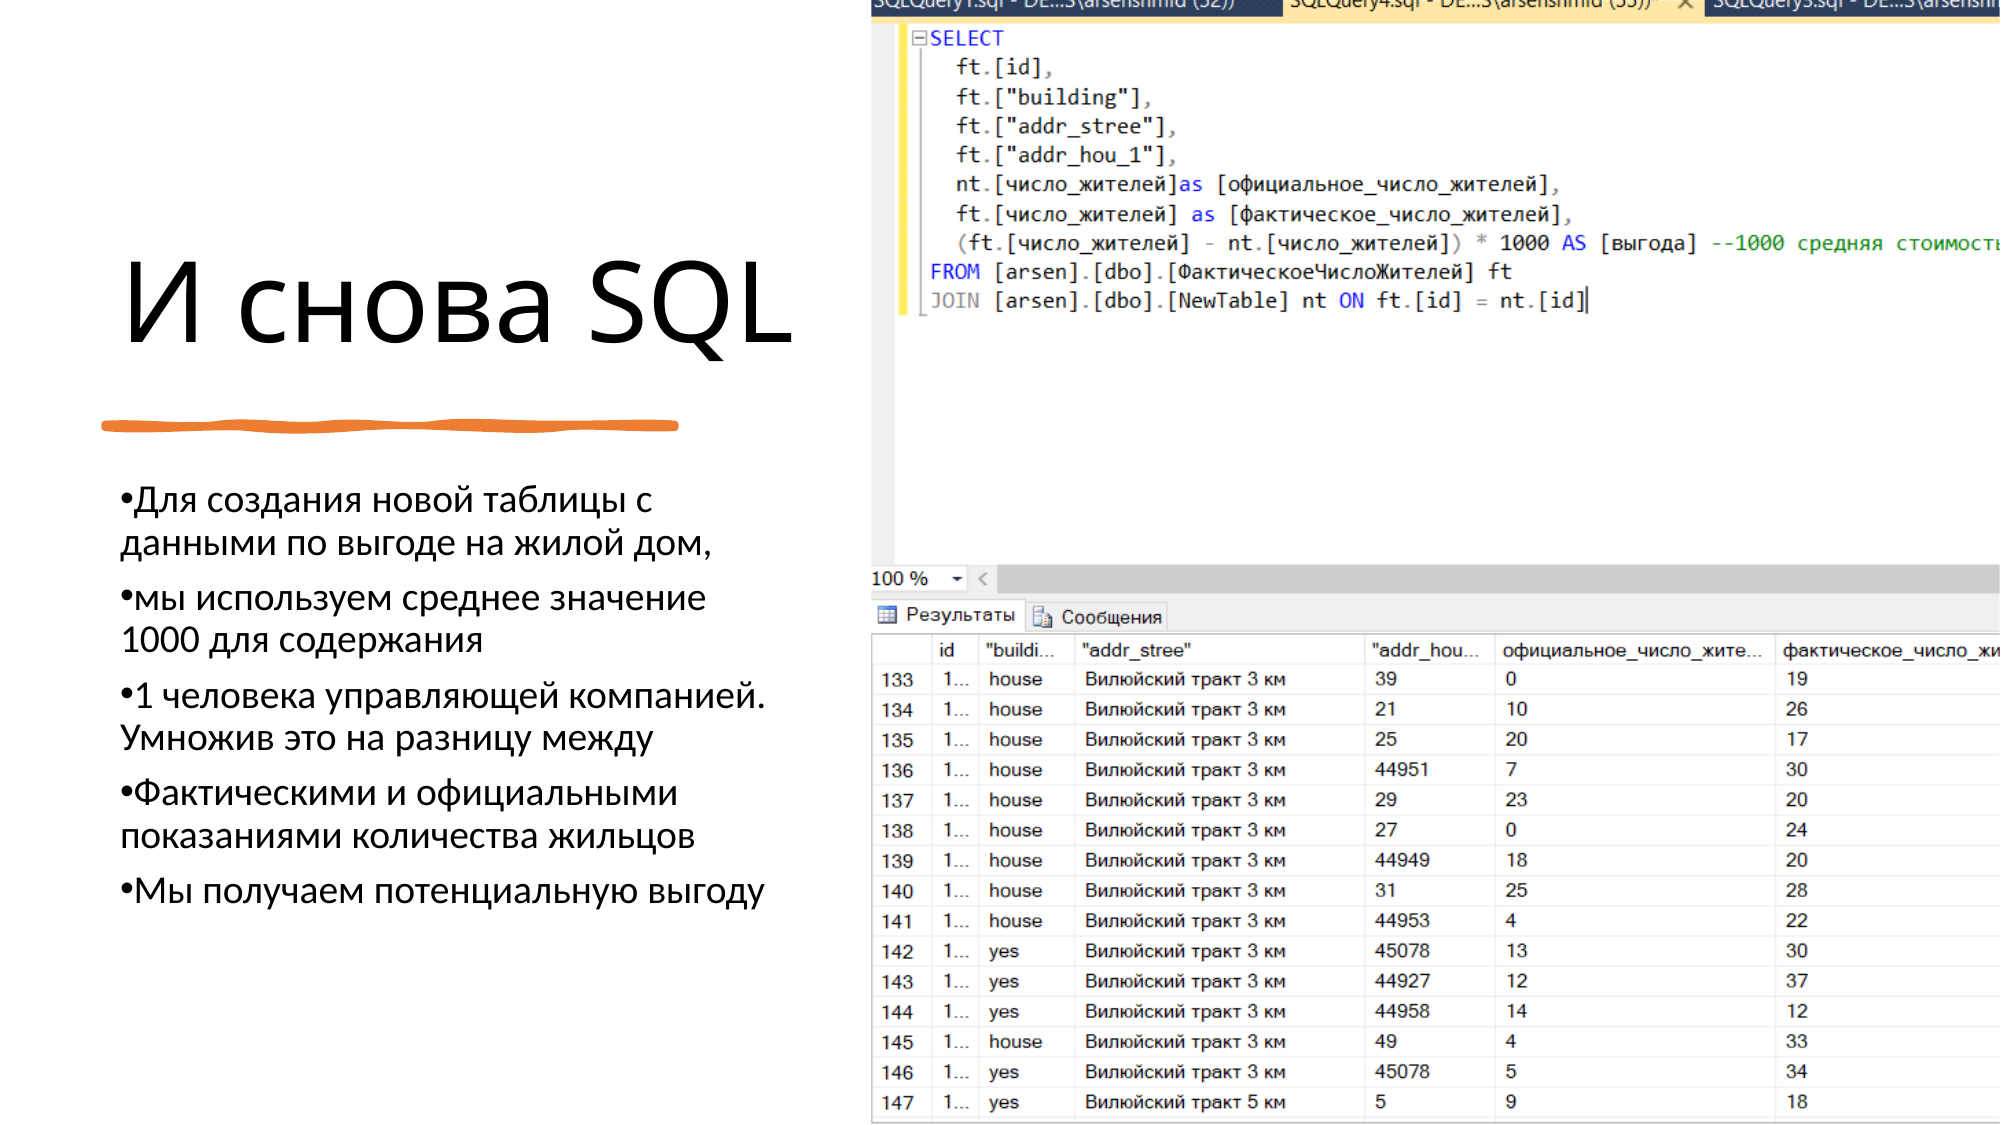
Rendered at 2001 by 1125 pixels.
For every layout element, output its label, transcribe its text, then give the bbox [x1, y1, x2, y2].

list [871, 0, 2000, 1125]
text_box [0, 0, 871, 1125]
text_box [103, 421, 676, 431]
text_box Для создания новой таблицы с данными по выгоде на жилой дом, мы используем среднее значение 1000 для содержания 1 человека управляющей компанией. Умножив это на разницу между Фактическими и официальными показаниями количества жильцов Мы получаем потенциальную выгоду [104, 471, 802, 1016]
title И снова SQL [105, 53, 822, 375]
